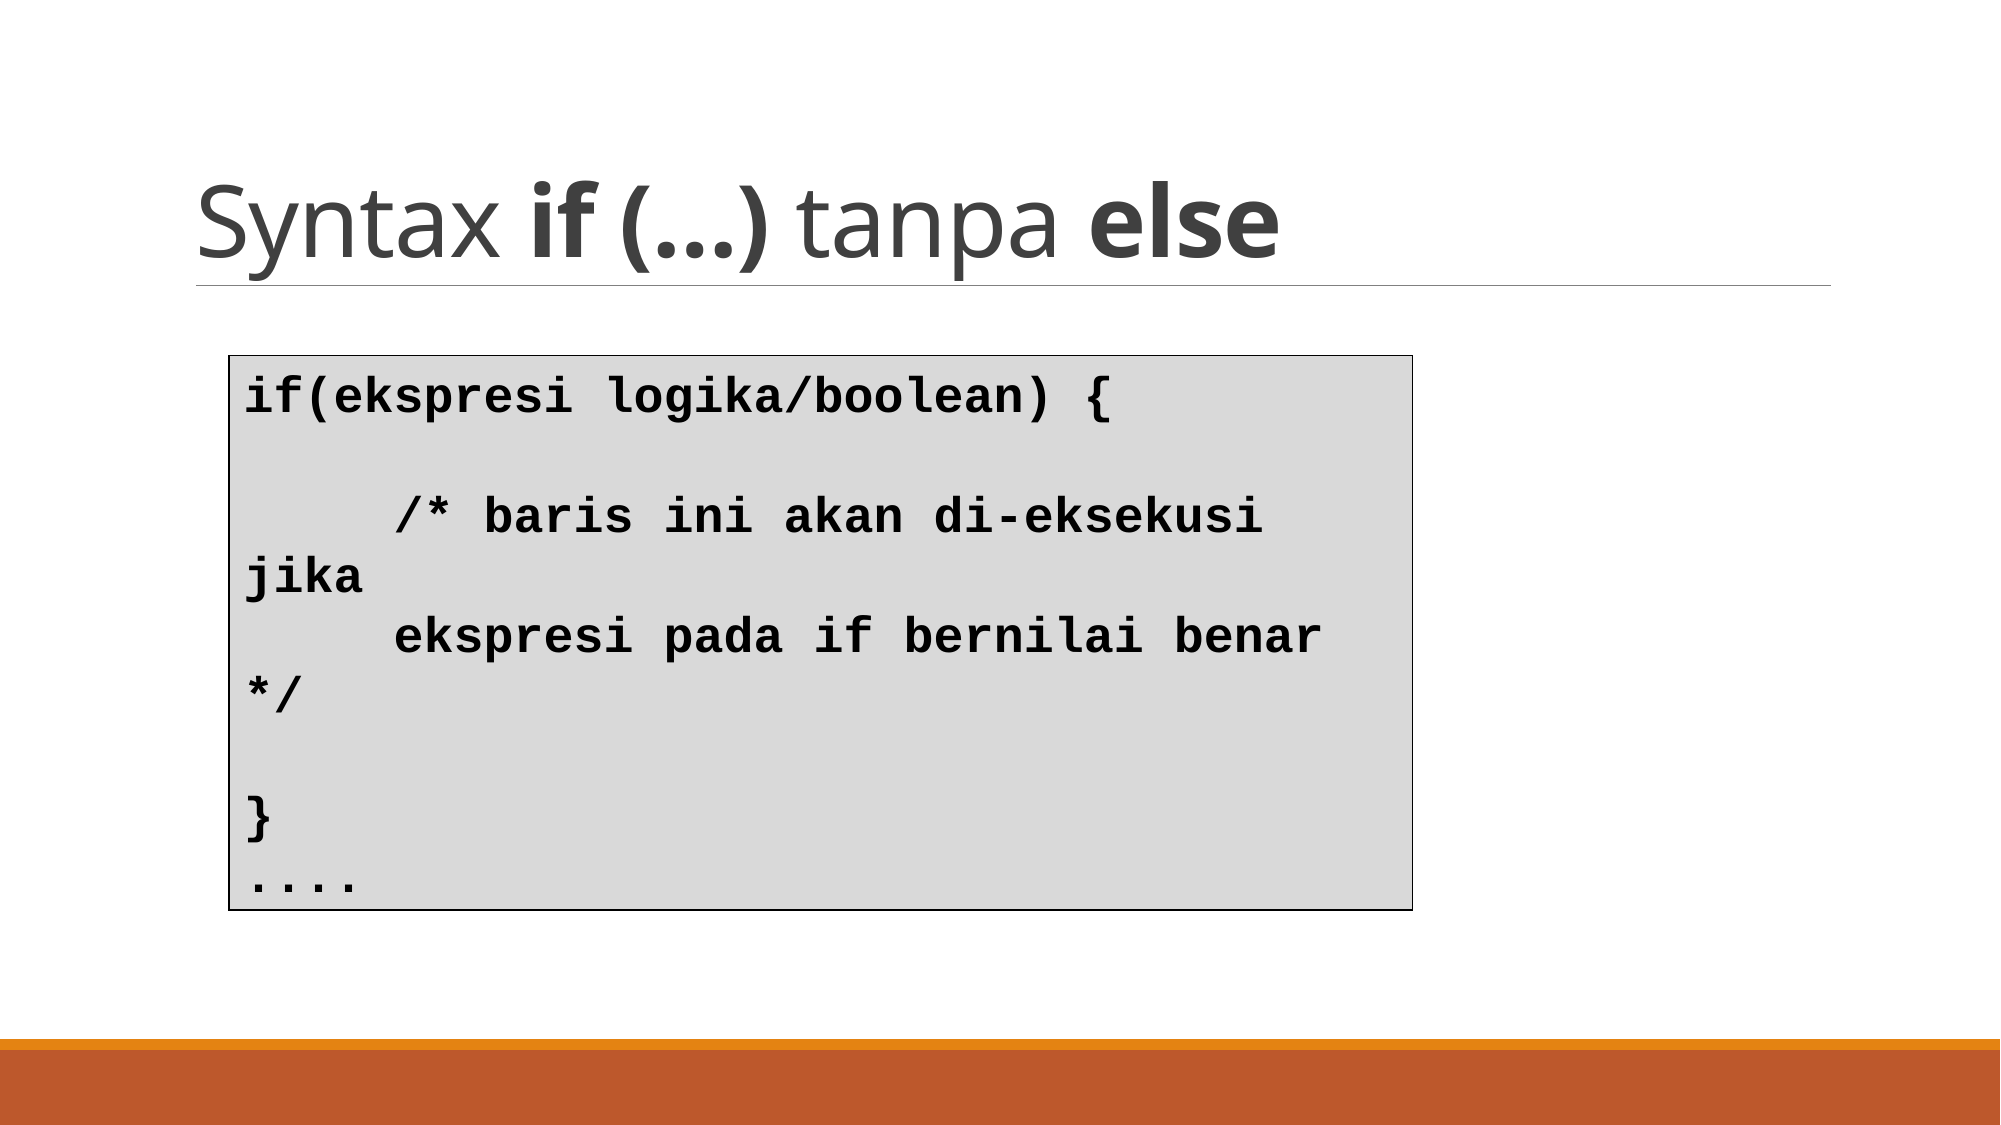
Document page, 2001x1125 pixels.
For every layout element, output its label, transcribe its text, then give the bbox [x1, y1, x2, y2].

text_box if(ekspresi logika/boolean) { /* baris ini akan di-eksekusi jika ekspresi pada if bernilai benar */ } .... [228, 355, 1413, 911]
title Syntax if (…) tanpa else [180, 47, 1830, 285]
